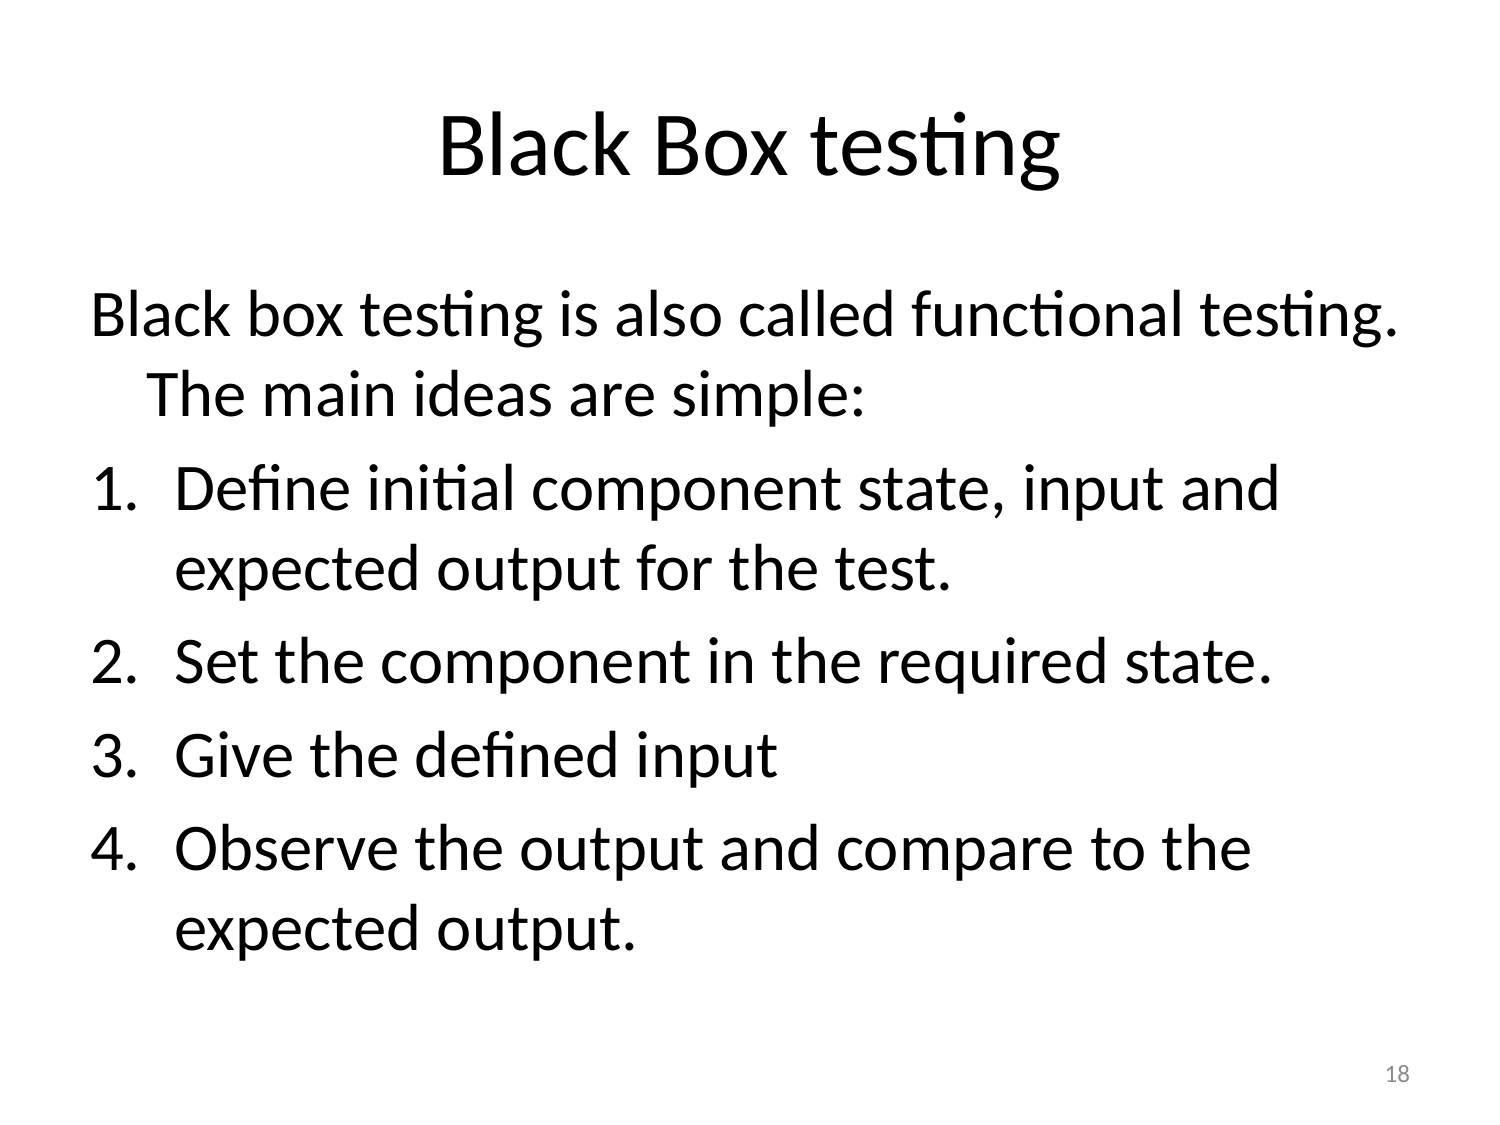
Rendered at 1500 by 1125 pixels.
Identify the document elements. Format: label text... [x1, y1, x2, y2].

title Black Box testing [75, 45, 1425, 233]
list Black box testing is also called functional testing. The main ideas are simple: Define initial component state, input and expected output for the test. Set the component in the required state. Give the defined input Observe the output and compare to the expected output. [75, 262, 1425, 1005]
slide_number 18 [1074, 1042, 1425, 1103]
